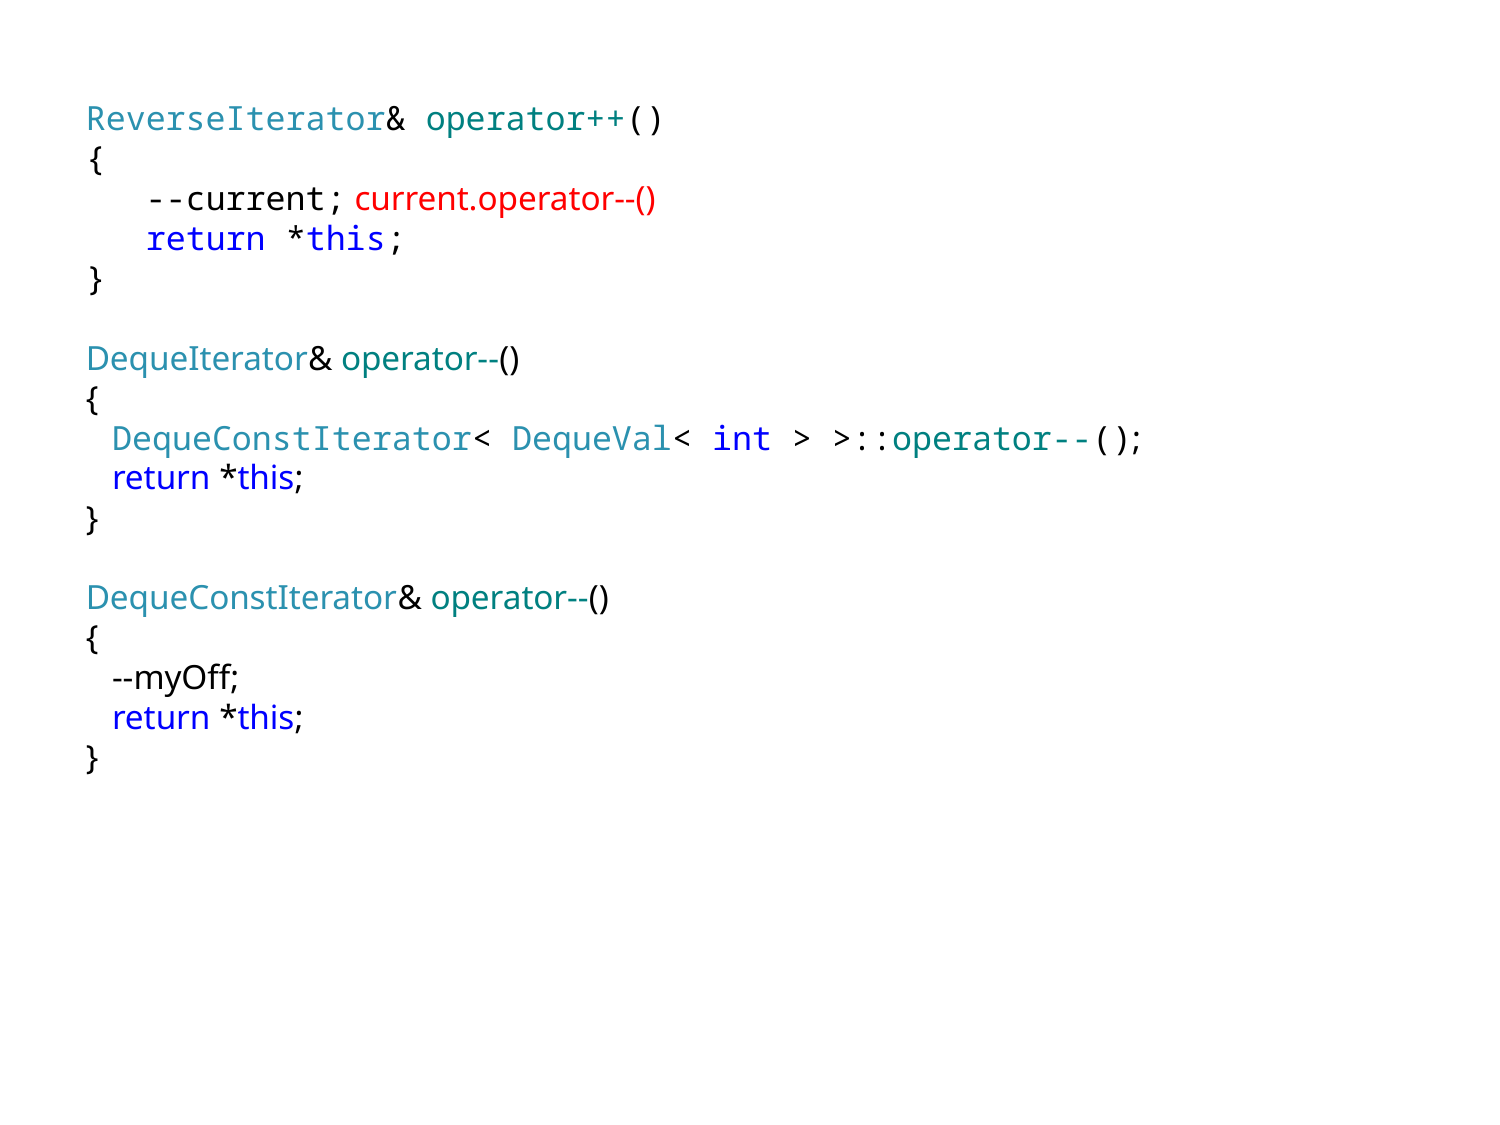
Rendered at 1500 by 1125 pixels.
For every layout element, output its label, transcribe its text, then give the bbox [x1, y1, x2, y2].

list ReverseIterator& operator++() { --current; current.operator--() return *this; } DequeIterator& operator--() { DequeConstIterator< DequeVal< int > >::operator--(); return *this; } DequeConstIterator& operator--() { --myOff; return *this; } [70, 90, 1430, 1035]
